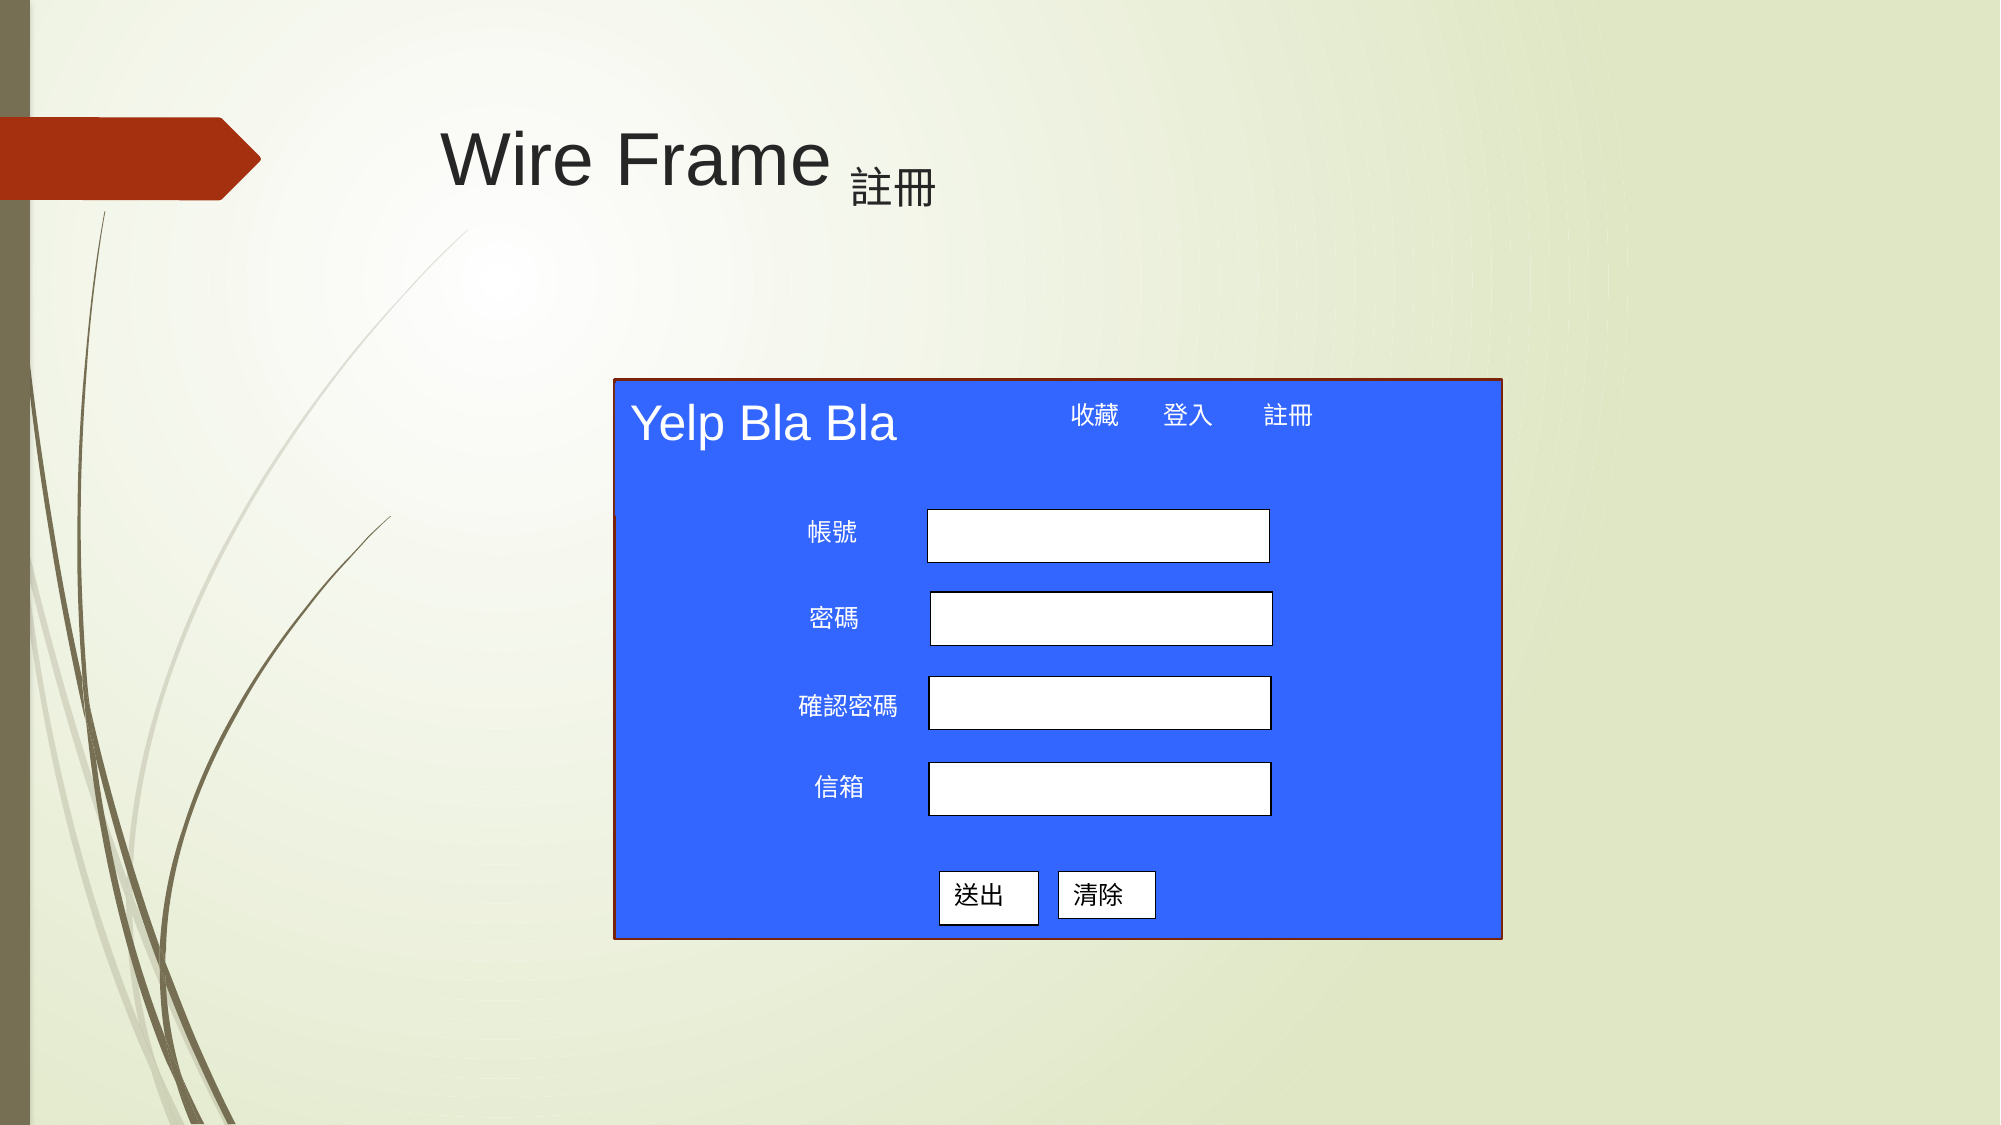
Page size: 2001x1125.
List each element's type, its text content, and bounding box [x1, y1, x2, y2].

text_box [613, 378, 1503, 940]
text_box 帳號 [792, 509, 881, 572]
title Wire Frame註冊 [425, 102, 1888, 313]
text_box 送出 [939, 871, 1039, 925]
text_box 清除 [1058, 871, 1156, 919]
text_box [930, 592, 1273, 646]
text_box 密碼 [794, 595, 882, 658]
text_box [928, 762, 1271, 816]
text_box Yelp Bla Bla [614, 382, 995, 516]
text_box [927, 509, 1270, 563]
text_box 信箱 [799, 764, 887, 827]
text_box 收藏 登入 註冊 [1017, 392, 1480, 457]
text_box 確認密碼 [783, 682, 918, 746]
text_box [928, 676, 1271, 730]
